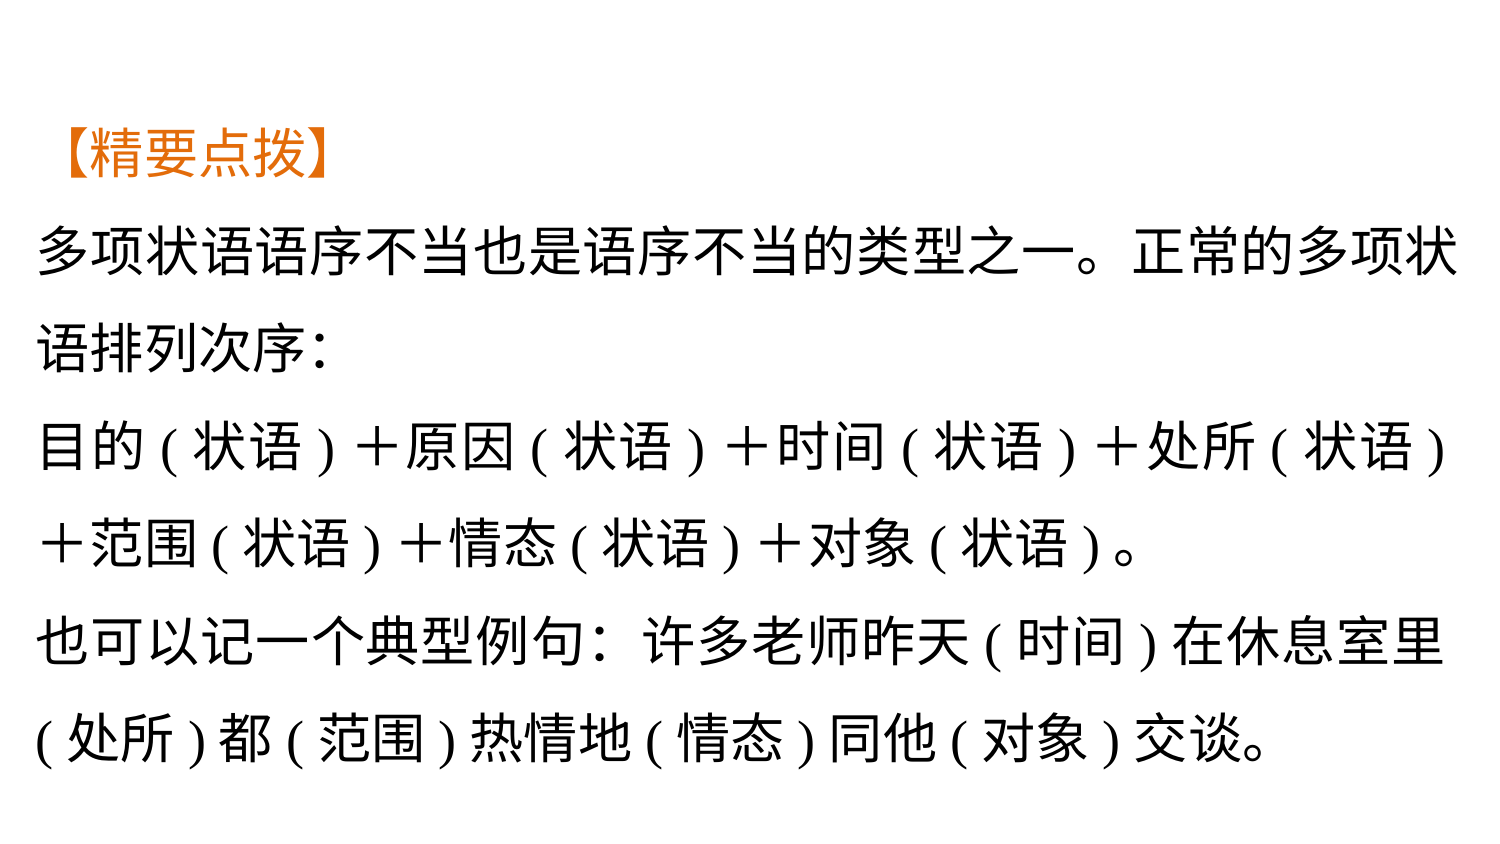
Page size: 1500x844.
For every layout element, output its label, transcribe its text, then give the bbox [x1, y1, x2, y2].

text_box 【精要点拨】 多项状语语序不当也是语序不当的类型之一。正常的多项状语排列次序： 目的(状语)＋原因(状语)＋时间(状语)＋处所(状语)＋范围(状语)＋情态(状语)＋对象(状语)。 也可以记一个典型例句：许多老师昨天(时间)在休息室里(处所)都(范围)热情地(情态)同他(对象)交谈。 [20, 83, 1474, 777]
